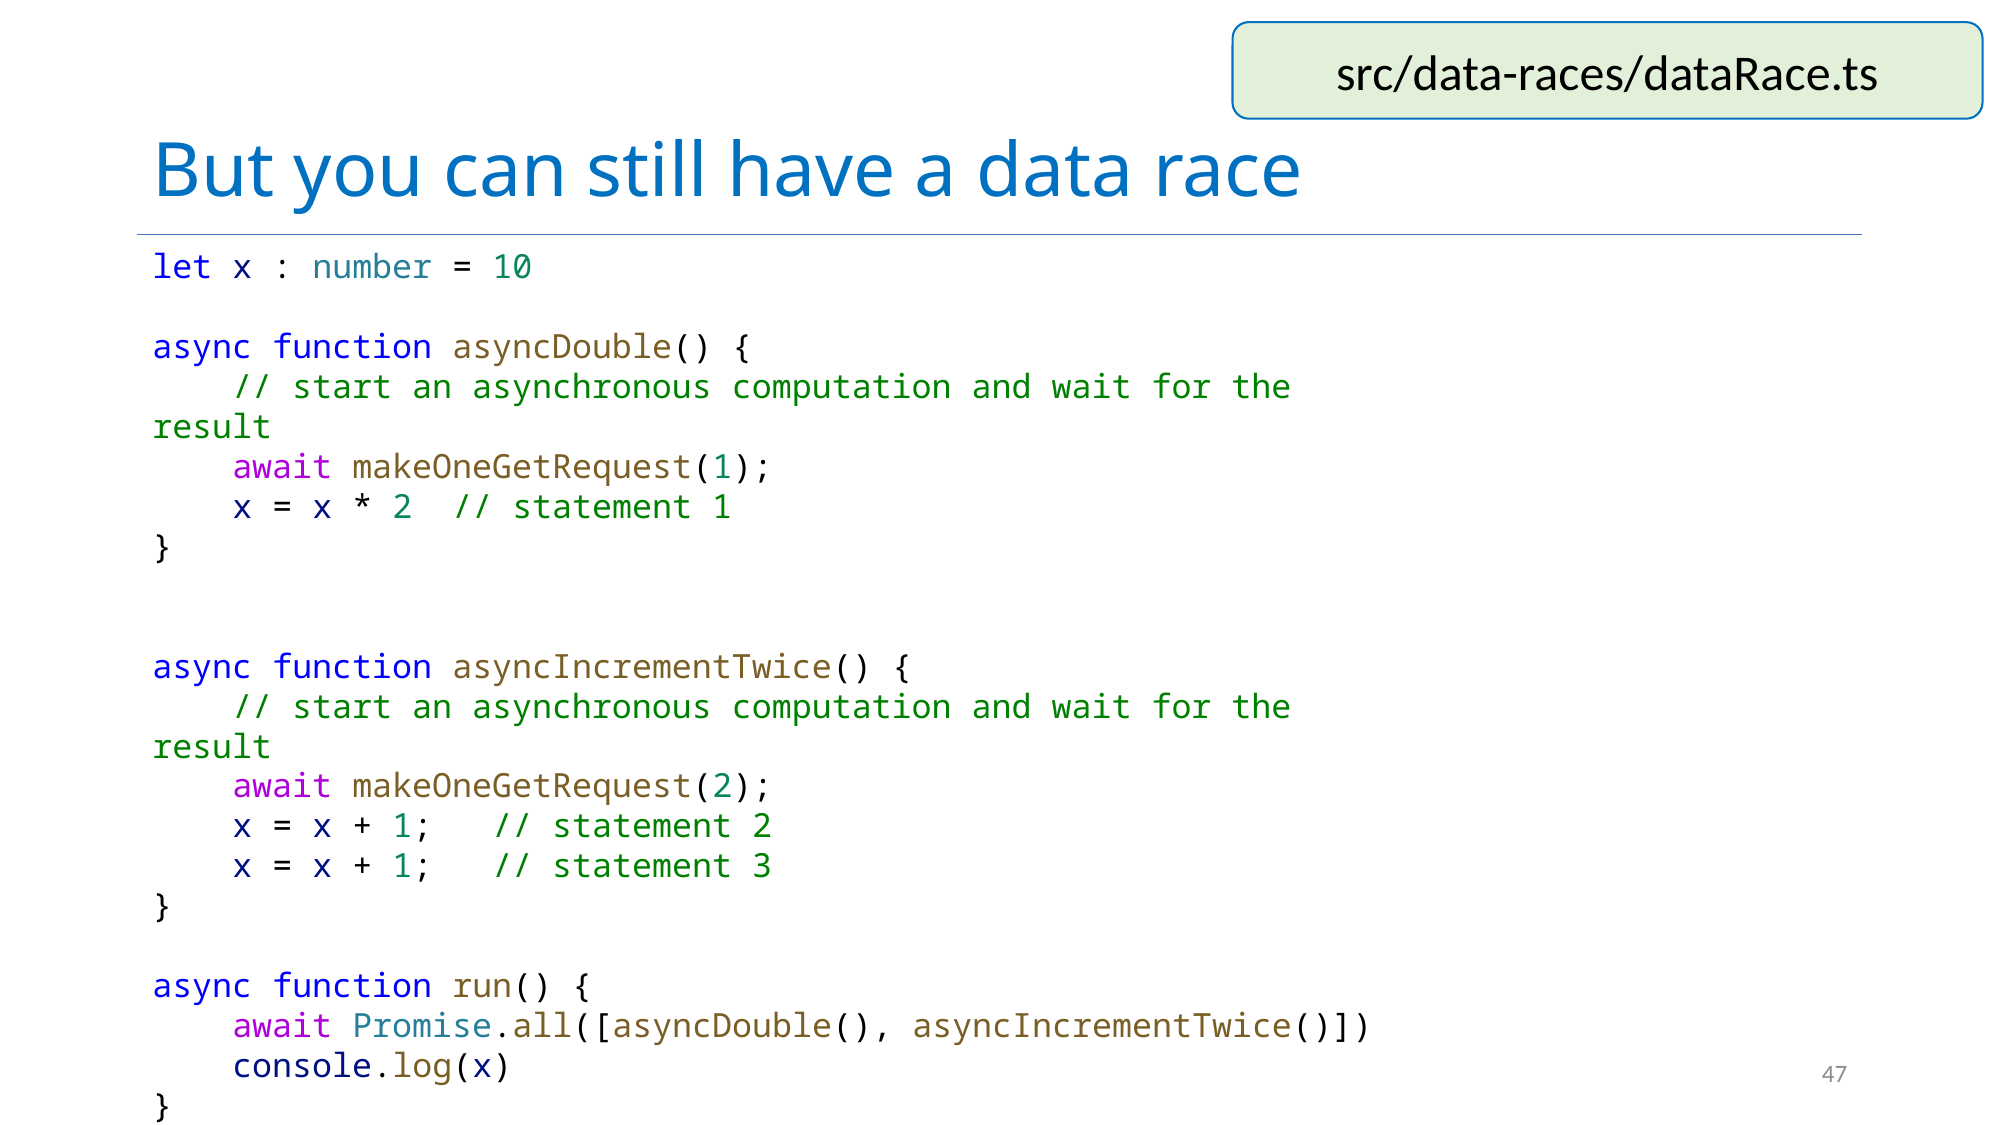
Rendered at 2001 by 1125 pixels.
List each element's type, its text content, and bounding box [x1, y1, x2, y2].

text_box src/data-races/dataRace.ts [1231, 21, 1984, 120]
text_box let x : number = 10 async function asyncDouble() { // start an asynchronous computation and wait for the result await makeOneGetRequest(1); x = x * 2 // statement 1 } async function asyncIncrementTwice() { // start an asynchronous computation and wait for the result await makeOneGetRequest(2); x = x + 1; // statement 2 x = x + 1; // statement 3 } async function run() { await Promise.all([asyncDouble(), asyncIncrementTwice()]) console.log(x) } [136, 237, 1441, 1125]
title But you can still have a data race [137, 3, 1863, 221]
slide_number 47 [1441, 1042, 1863, 1103]
